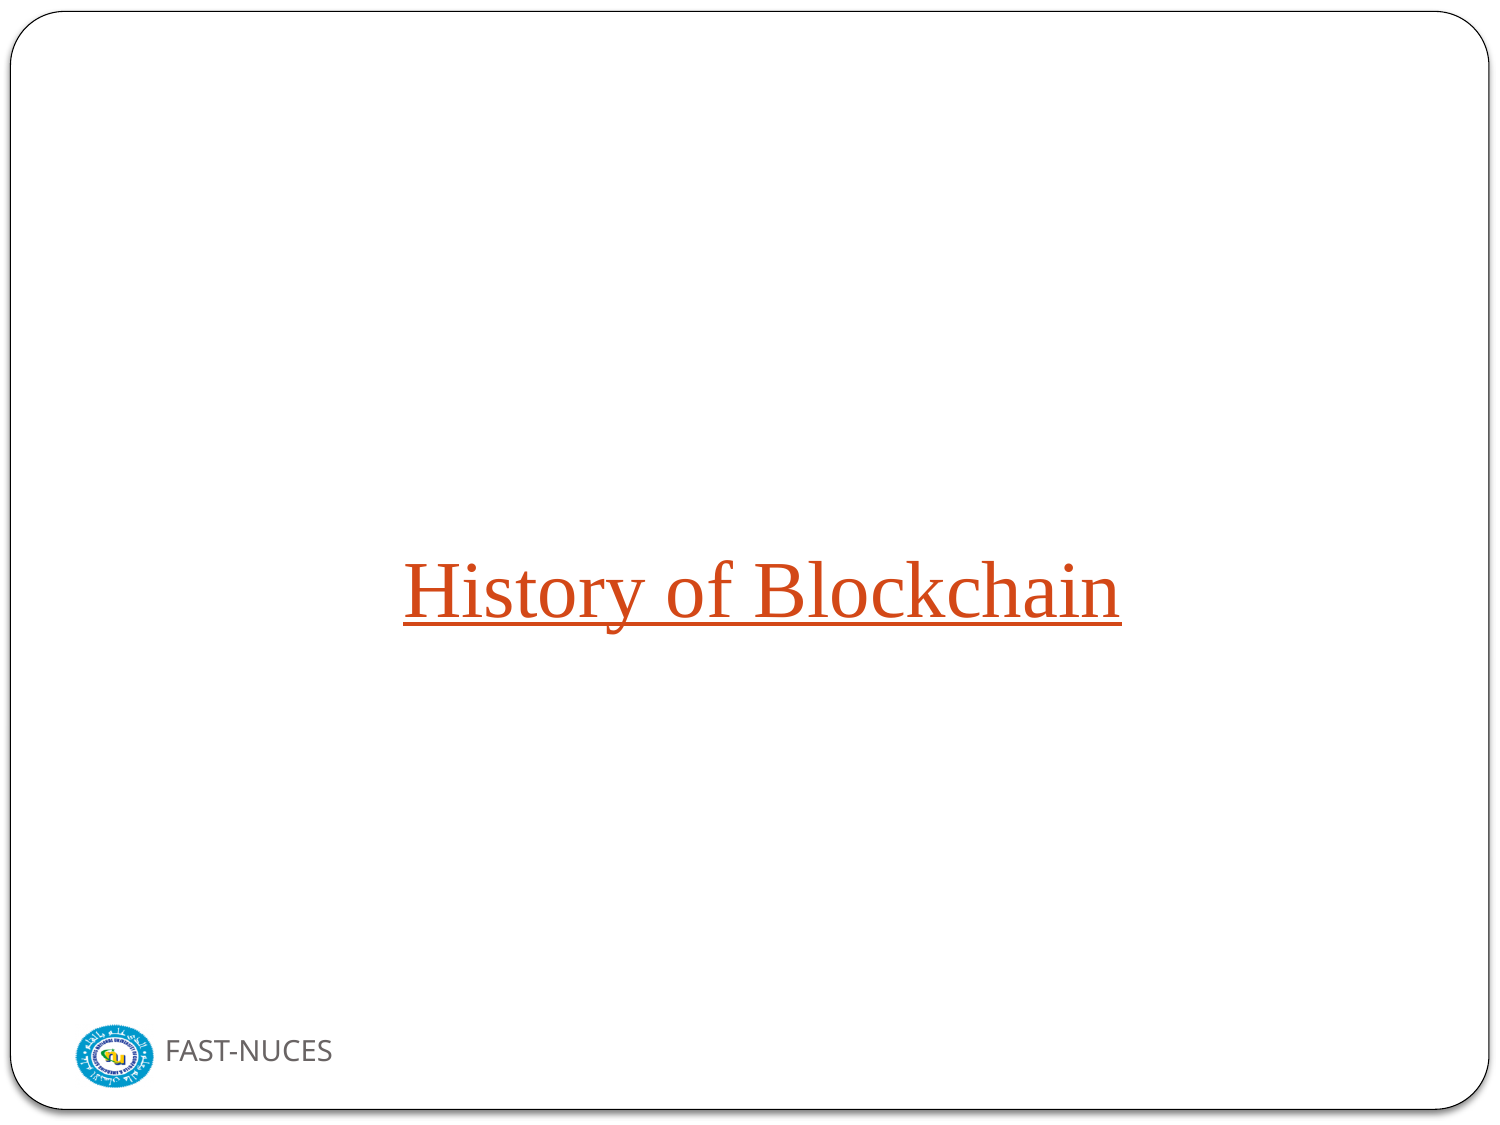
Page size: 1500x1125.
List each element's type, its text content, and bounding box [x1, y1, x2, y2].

picture [91, 1038, 138, 1075]
picture [74, 1024, 154, 1088]
picture [123, 1060, 154, 1088]
text_box FAST-NUCES [149, 1012, 800, 1088]
text_box History of Blockchain [87, 537, 1438, 650]
